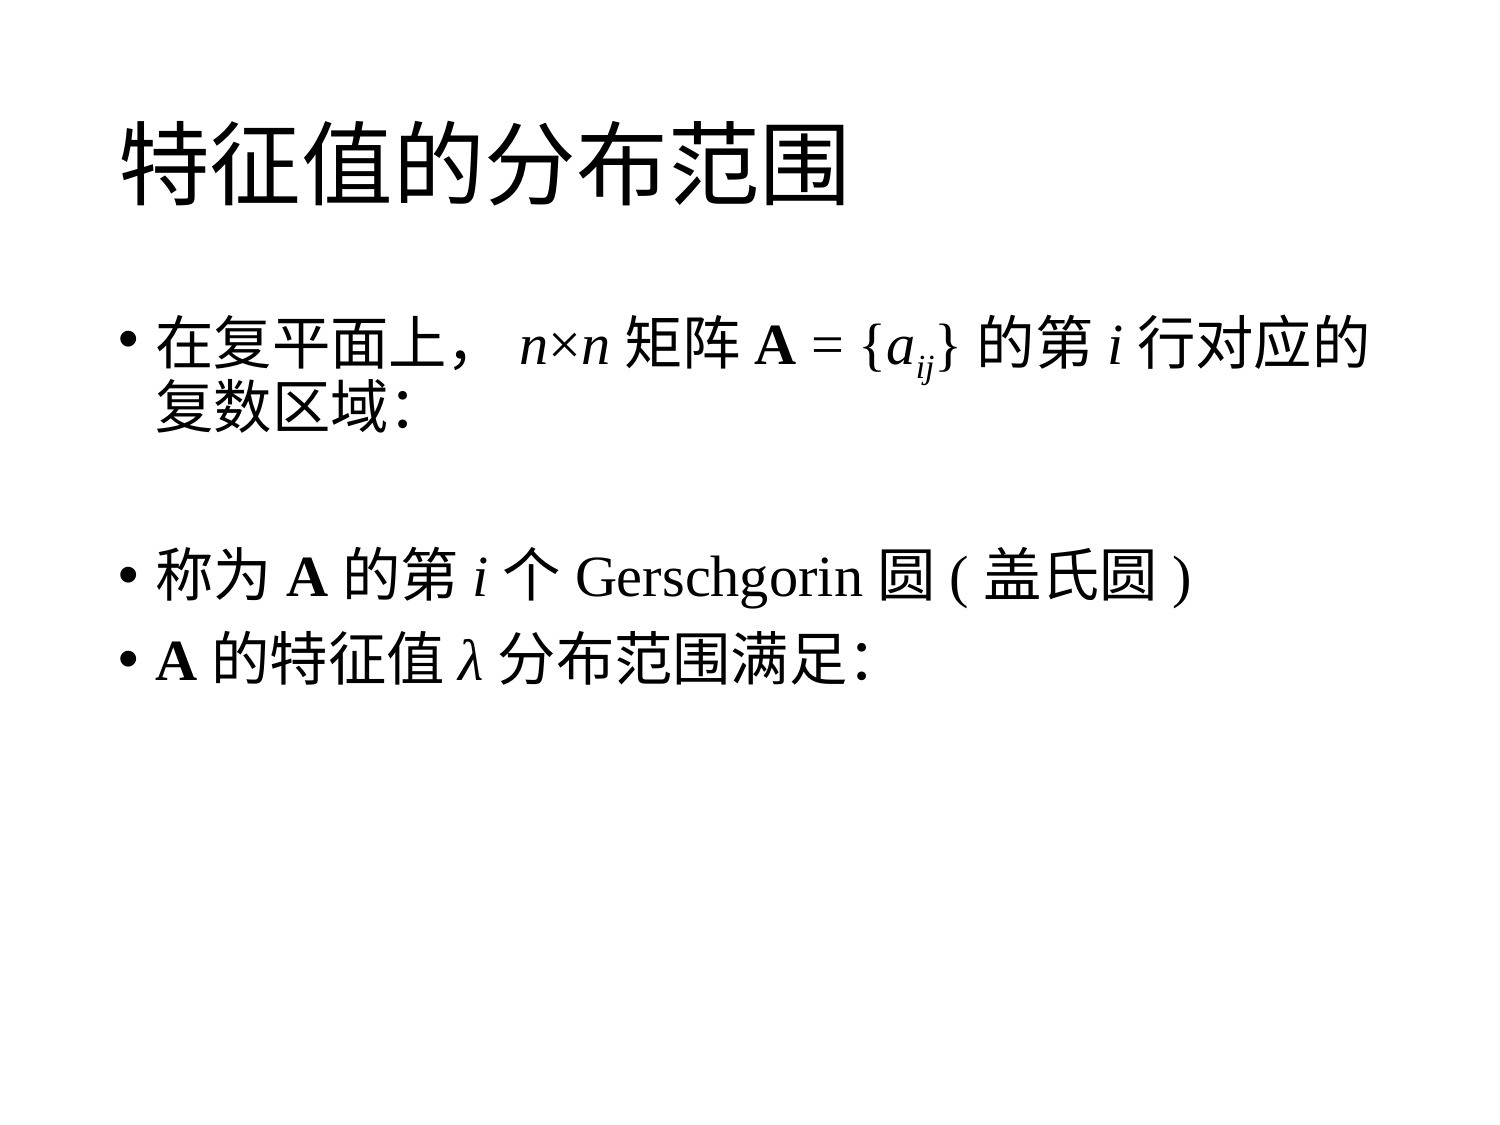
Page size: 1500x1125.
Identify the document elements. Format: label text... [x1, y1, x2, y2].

title 特征值的分布范围 [103, 59, 1397, 278]
